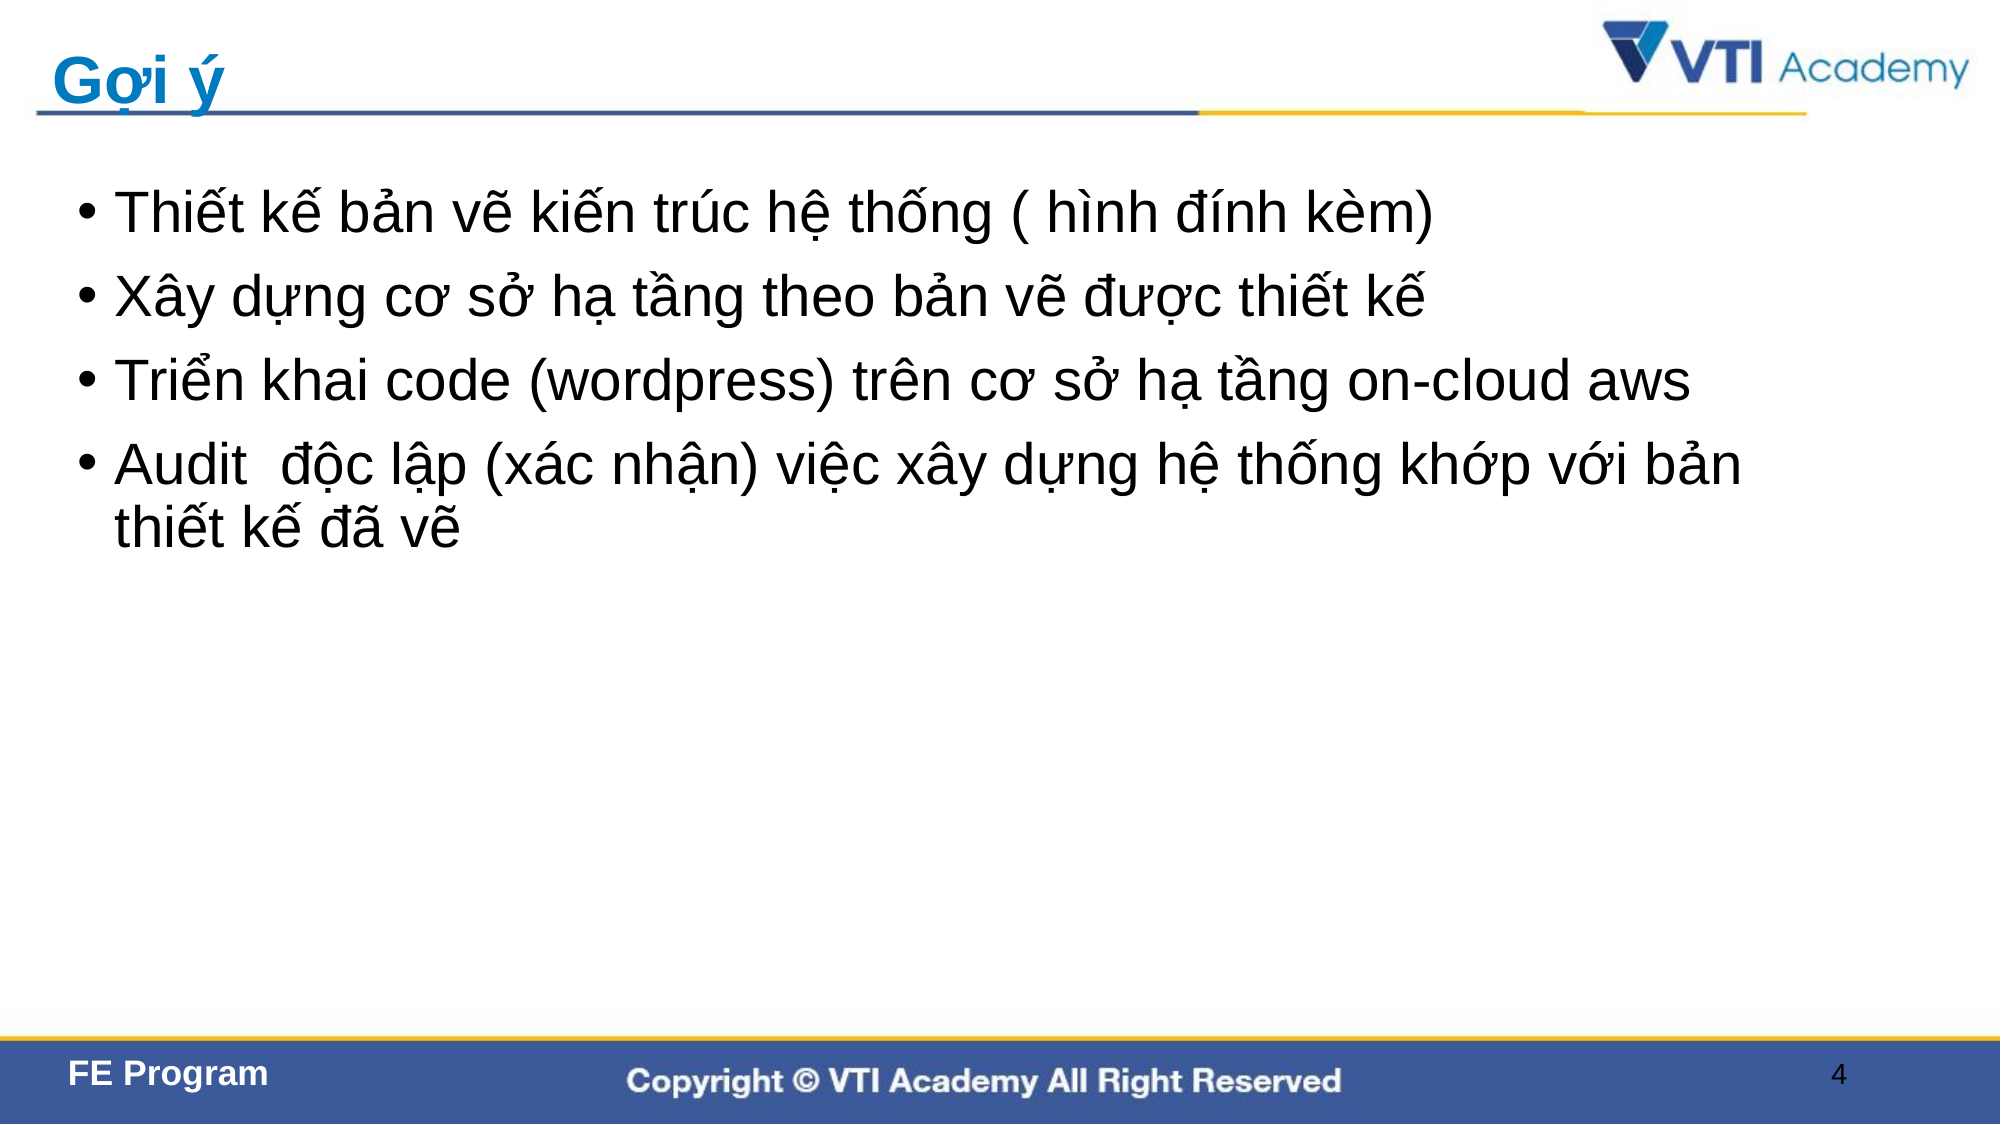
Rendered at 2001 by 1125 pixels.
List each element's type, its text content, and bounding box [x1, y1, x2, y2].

title Gợi ý [37, 37, 1763, 127]
picture [0, 1, 2000, 1124]
list Thiết kế bản vẽ kiến trúc hệ thống ( hình đính kèm) Xây dựng cơ sở hạ tầng theo bản vẽ được thiết kế Triển khai code (wordpress) trên cơ sở hạ tầng on-cloud aws Audit độc lập (xác nhận) việc xây dựng hệ thống khớp với bản thiết kế đã vẽ [62, 174, 1788, 889]
slide_number 4 [1412, 1042, 1863, 1103]
